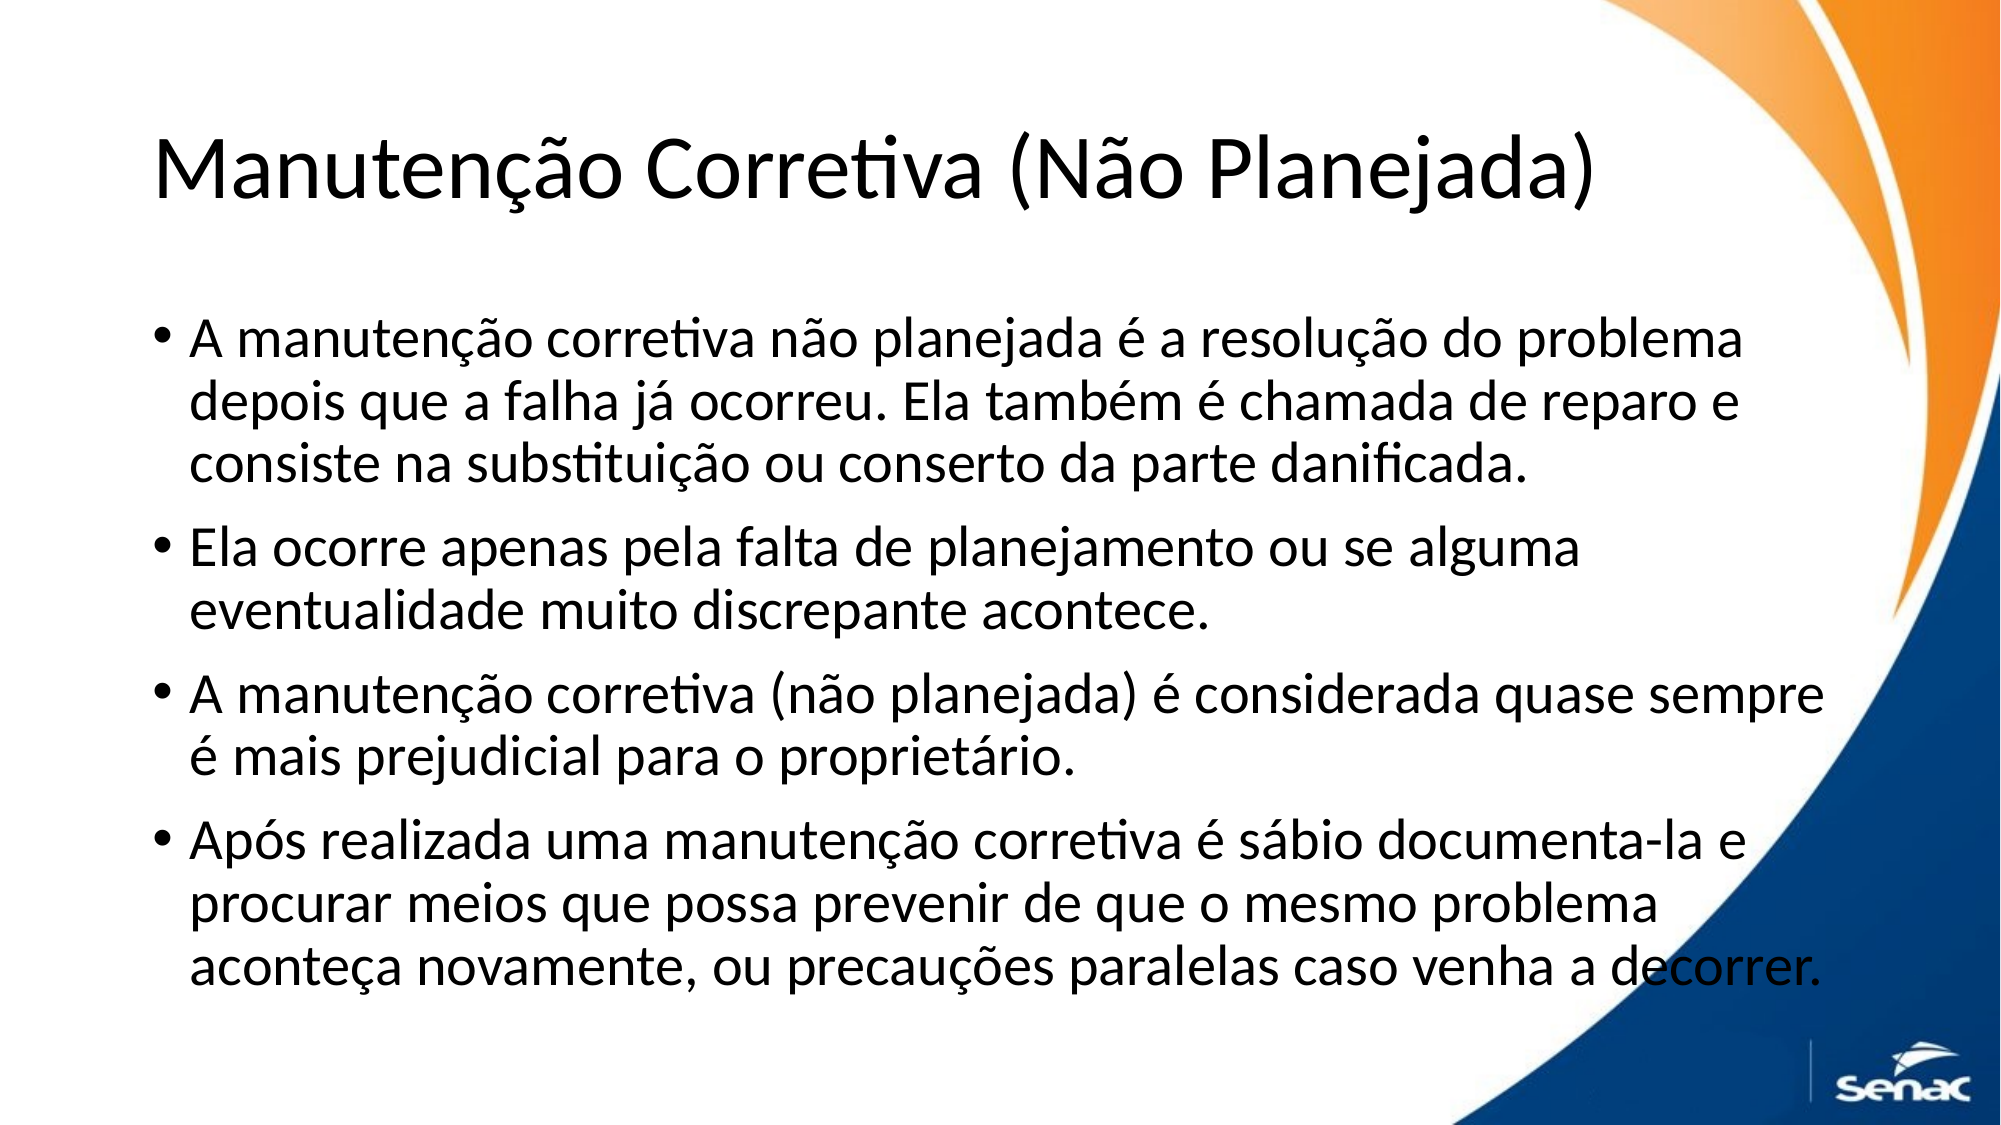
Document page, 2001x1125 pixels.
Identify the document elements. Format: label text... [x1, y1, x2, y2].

list A manutenção corretiva não planejada é a resolução do problema depois que a falha já ocorreu. Ela também é chamada de reparo e consiste na substituição ou conserto da parte danificada. Ela ocorre apenas pela falta de planejamento ou se alguma eventualidade muito discrepante acontece. A manutenção corretiva (não planejada) é considerada quase sempre é mais prejudicial para o proprietário. Após realizada uma manutenção corretiva é sábio documenta-la e procurar meios que possa prevenir de que o mesmo problema aconteça novamente, ou precauções paralelas caso venha a decorrer. [137, 299, 1863, 1014]
picture [0, 0, 2001, 1125]
title Manutenção Corretiva (Não Planejada) [137, 59, 1863, 278]
